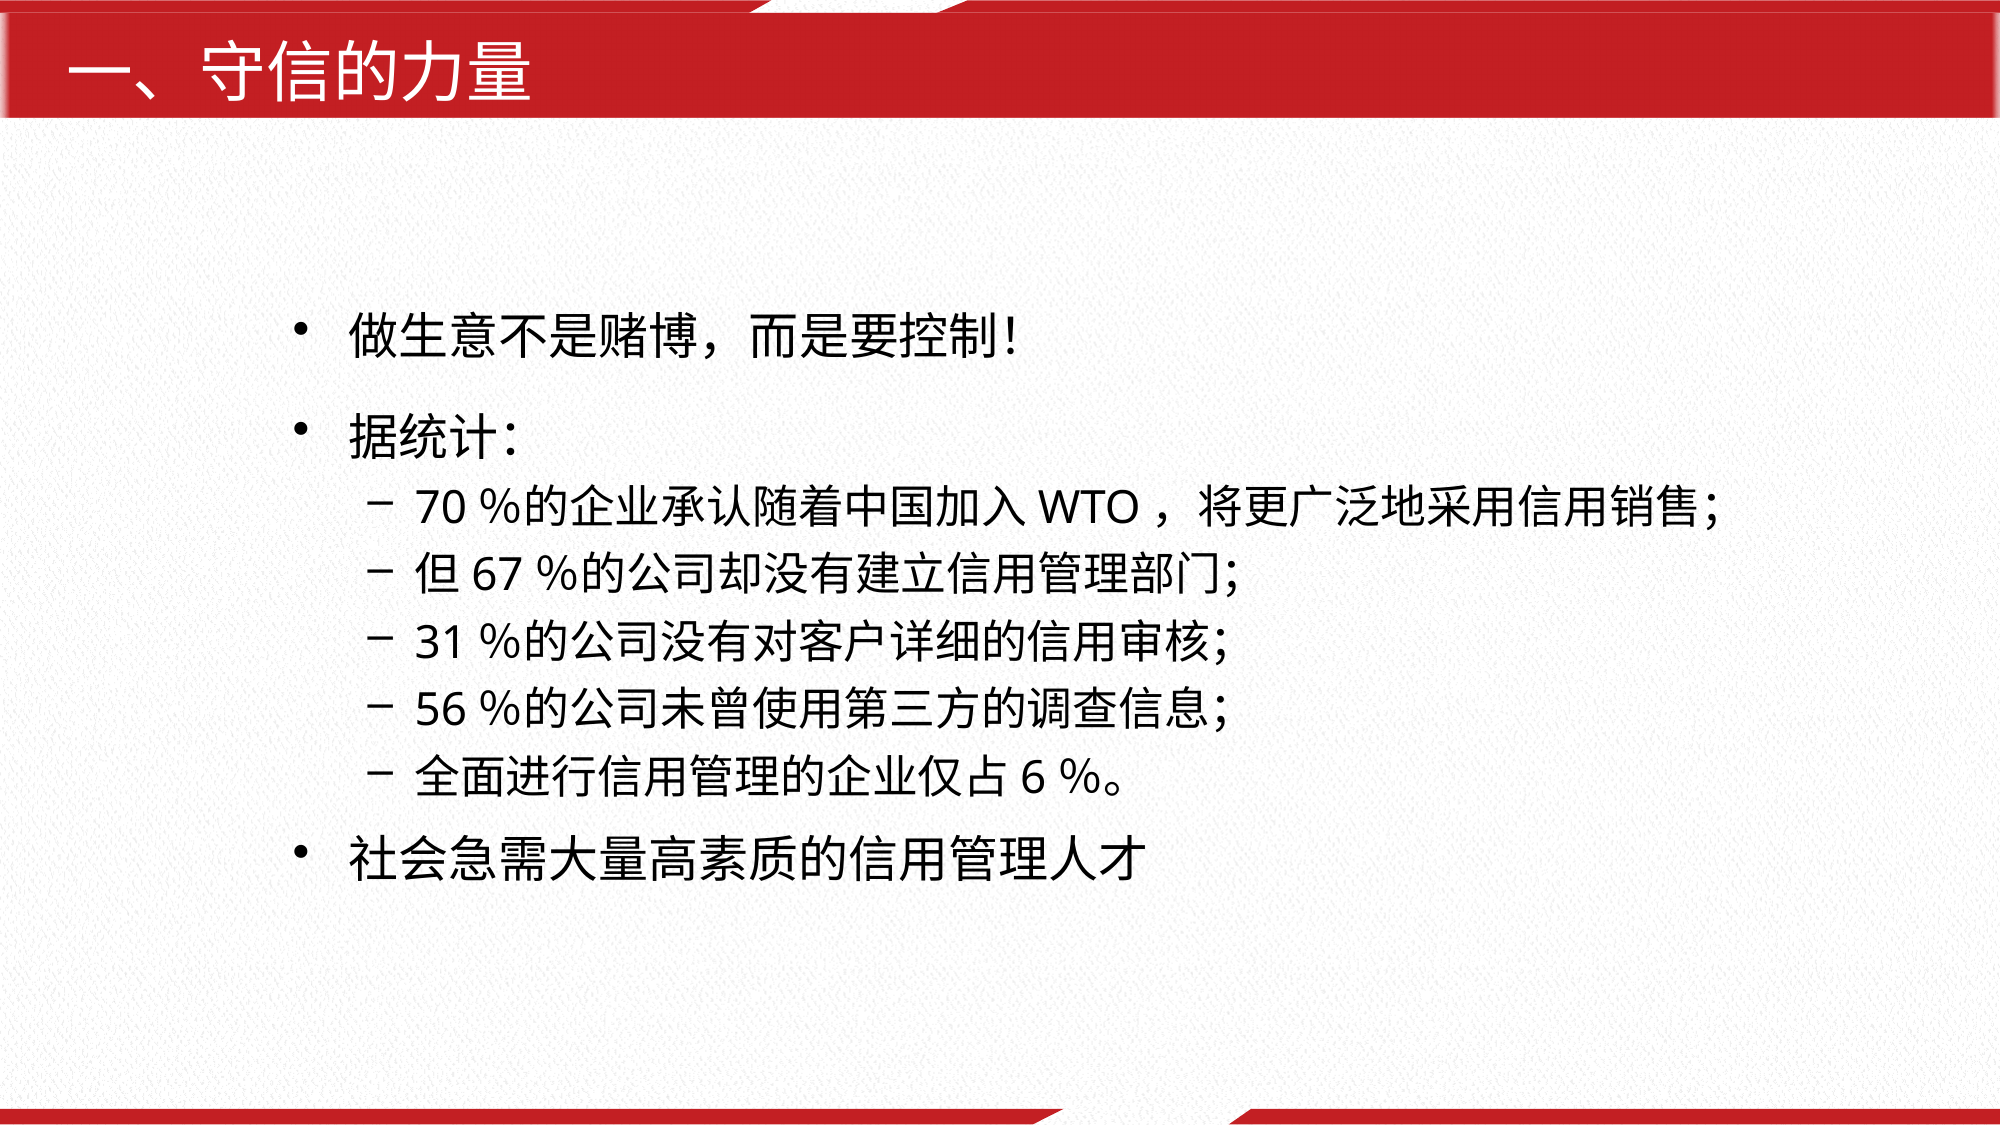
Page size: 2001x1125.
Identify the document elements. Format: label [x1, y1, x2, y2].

picture [0, 0, 2001, 118]
text_box [0, 0, 2000, 12]
text_box [0, 118, 2000, 1125]
